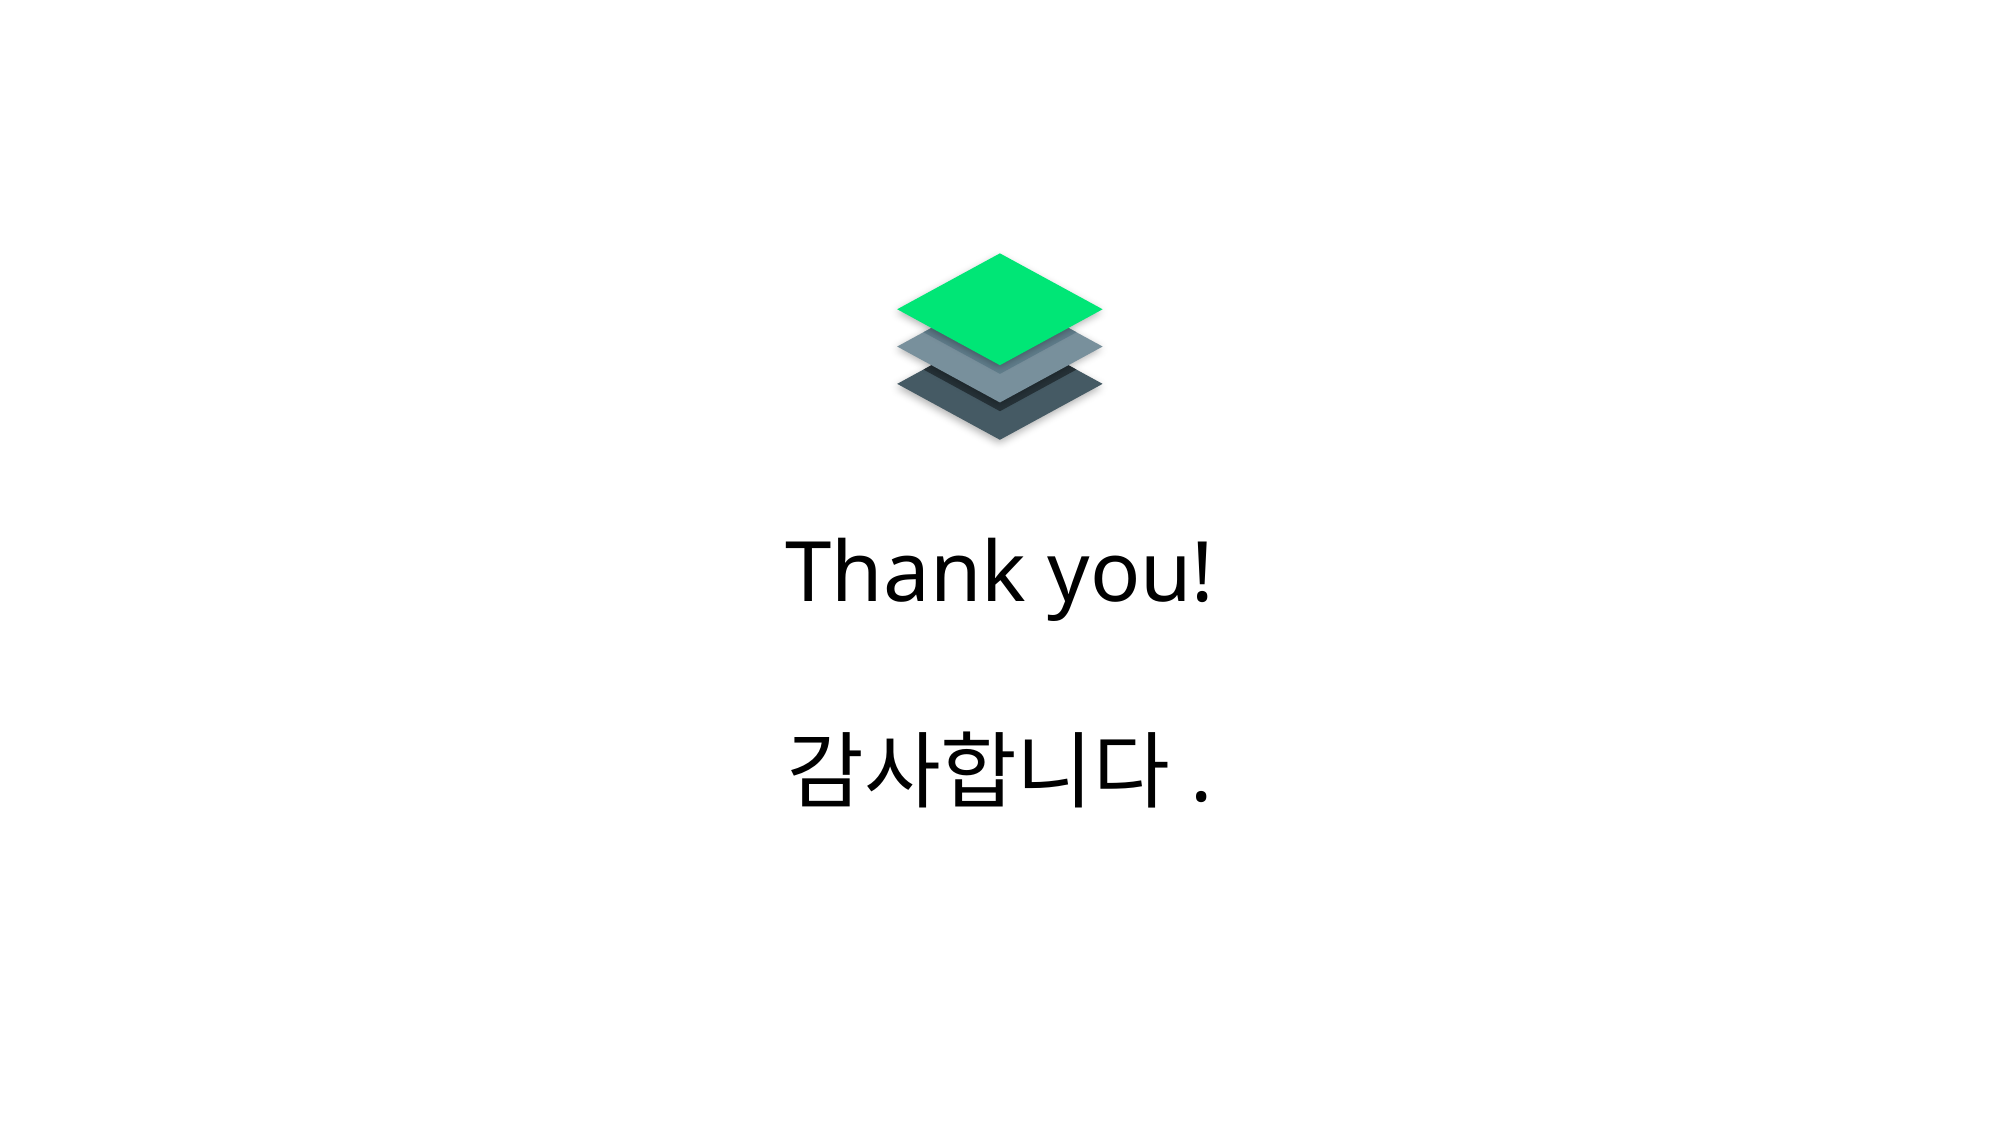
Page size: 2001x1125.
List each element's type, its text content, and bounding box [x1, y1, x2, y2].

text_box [897, 253, 1103, 440]
text_box Thank you! 감사합니다. [236, 510, 1764, 826]
